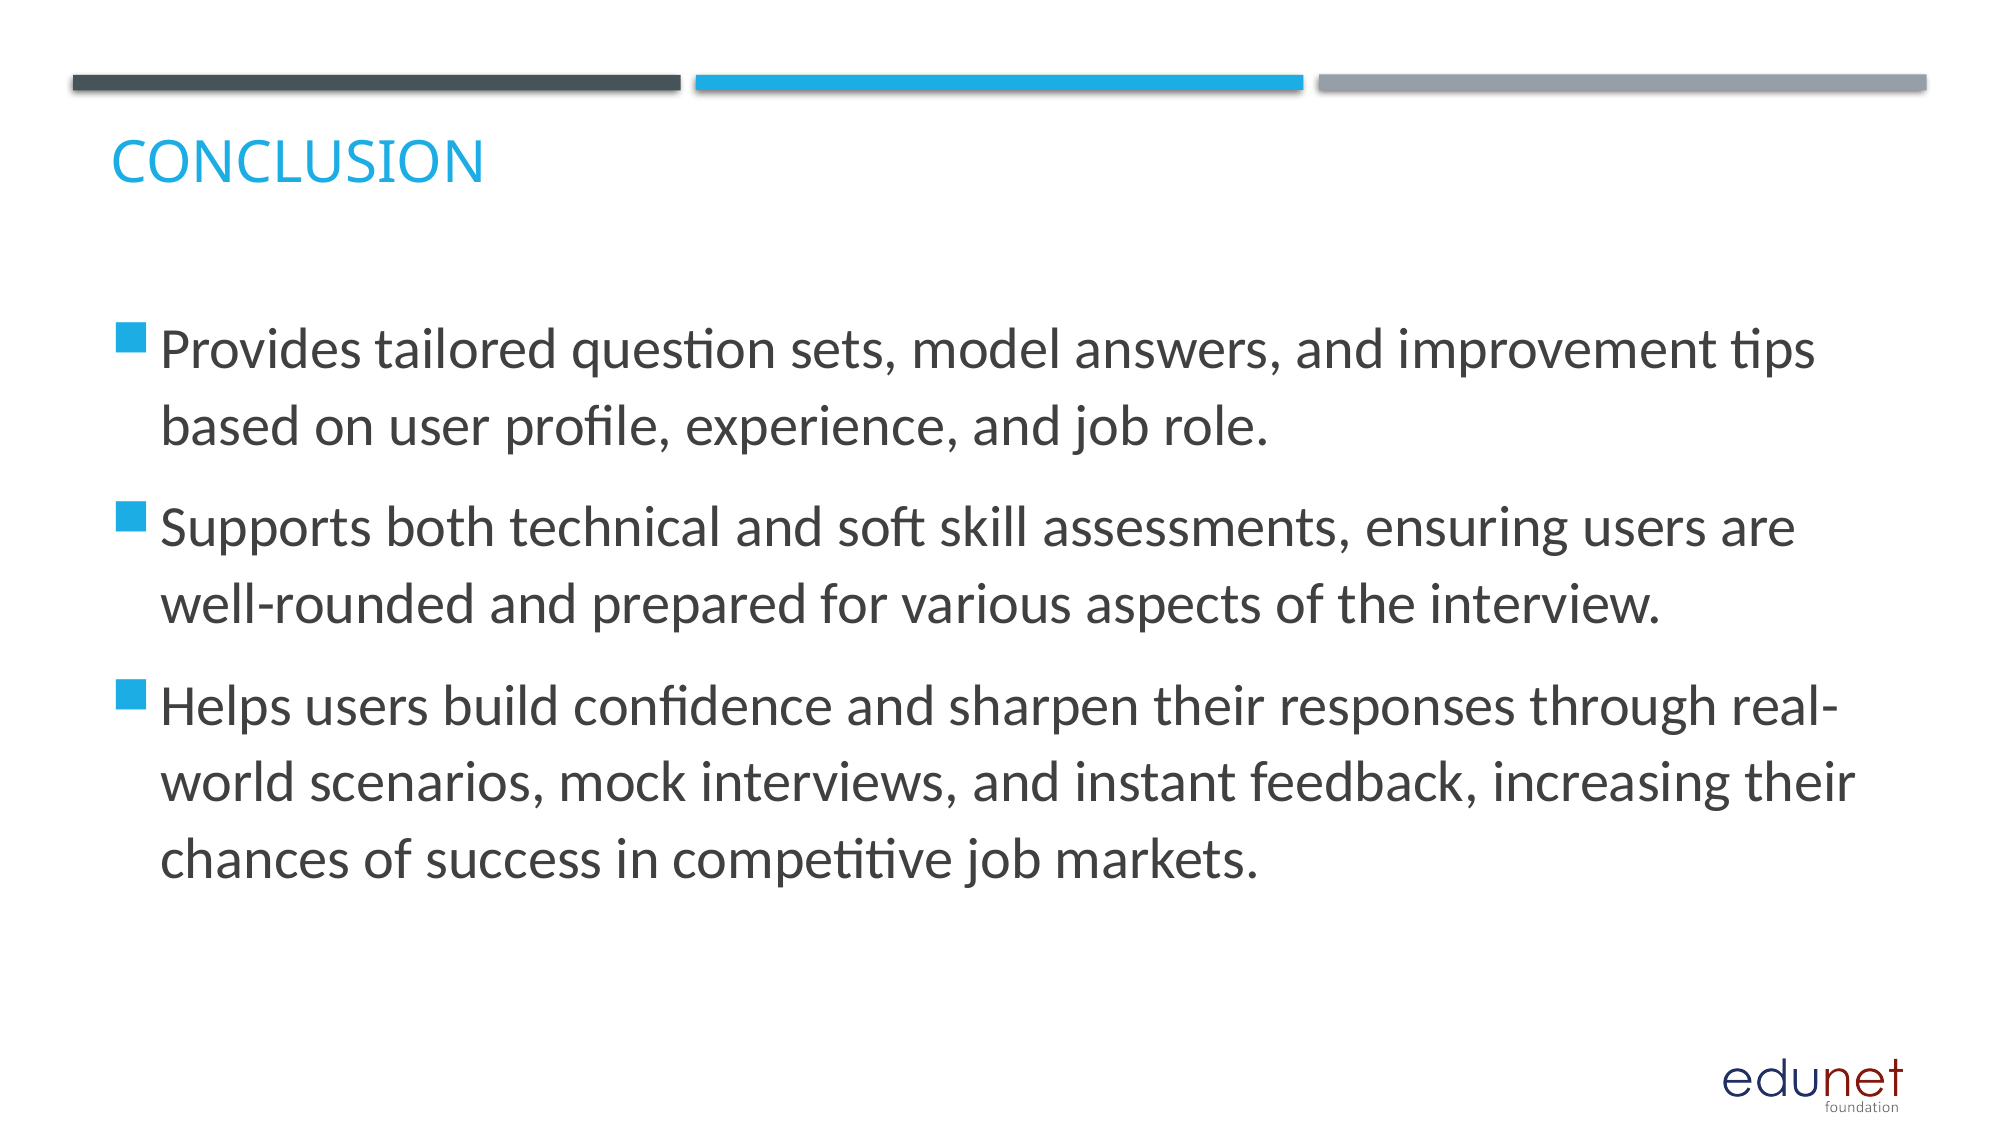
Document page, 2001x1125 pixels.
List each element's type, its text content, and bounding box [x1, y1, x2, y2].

picture [1719, 1056, 1905, 1116]
title Conclusion [95, 115, 1905, 203]
list Provides tailored question sets, model answers, and improvement tips based on user profile, experience, and job role. Supports both technical and soft skill assessments, ensuring users are well-rounded and prepared for various aspects of the interview. Helps users build confidence and sharpen their responses through real-world scenarios, mock interviews, and instant feedback, increasing their chances of success in competitive job markets. [95, 213, 1905, 981]
